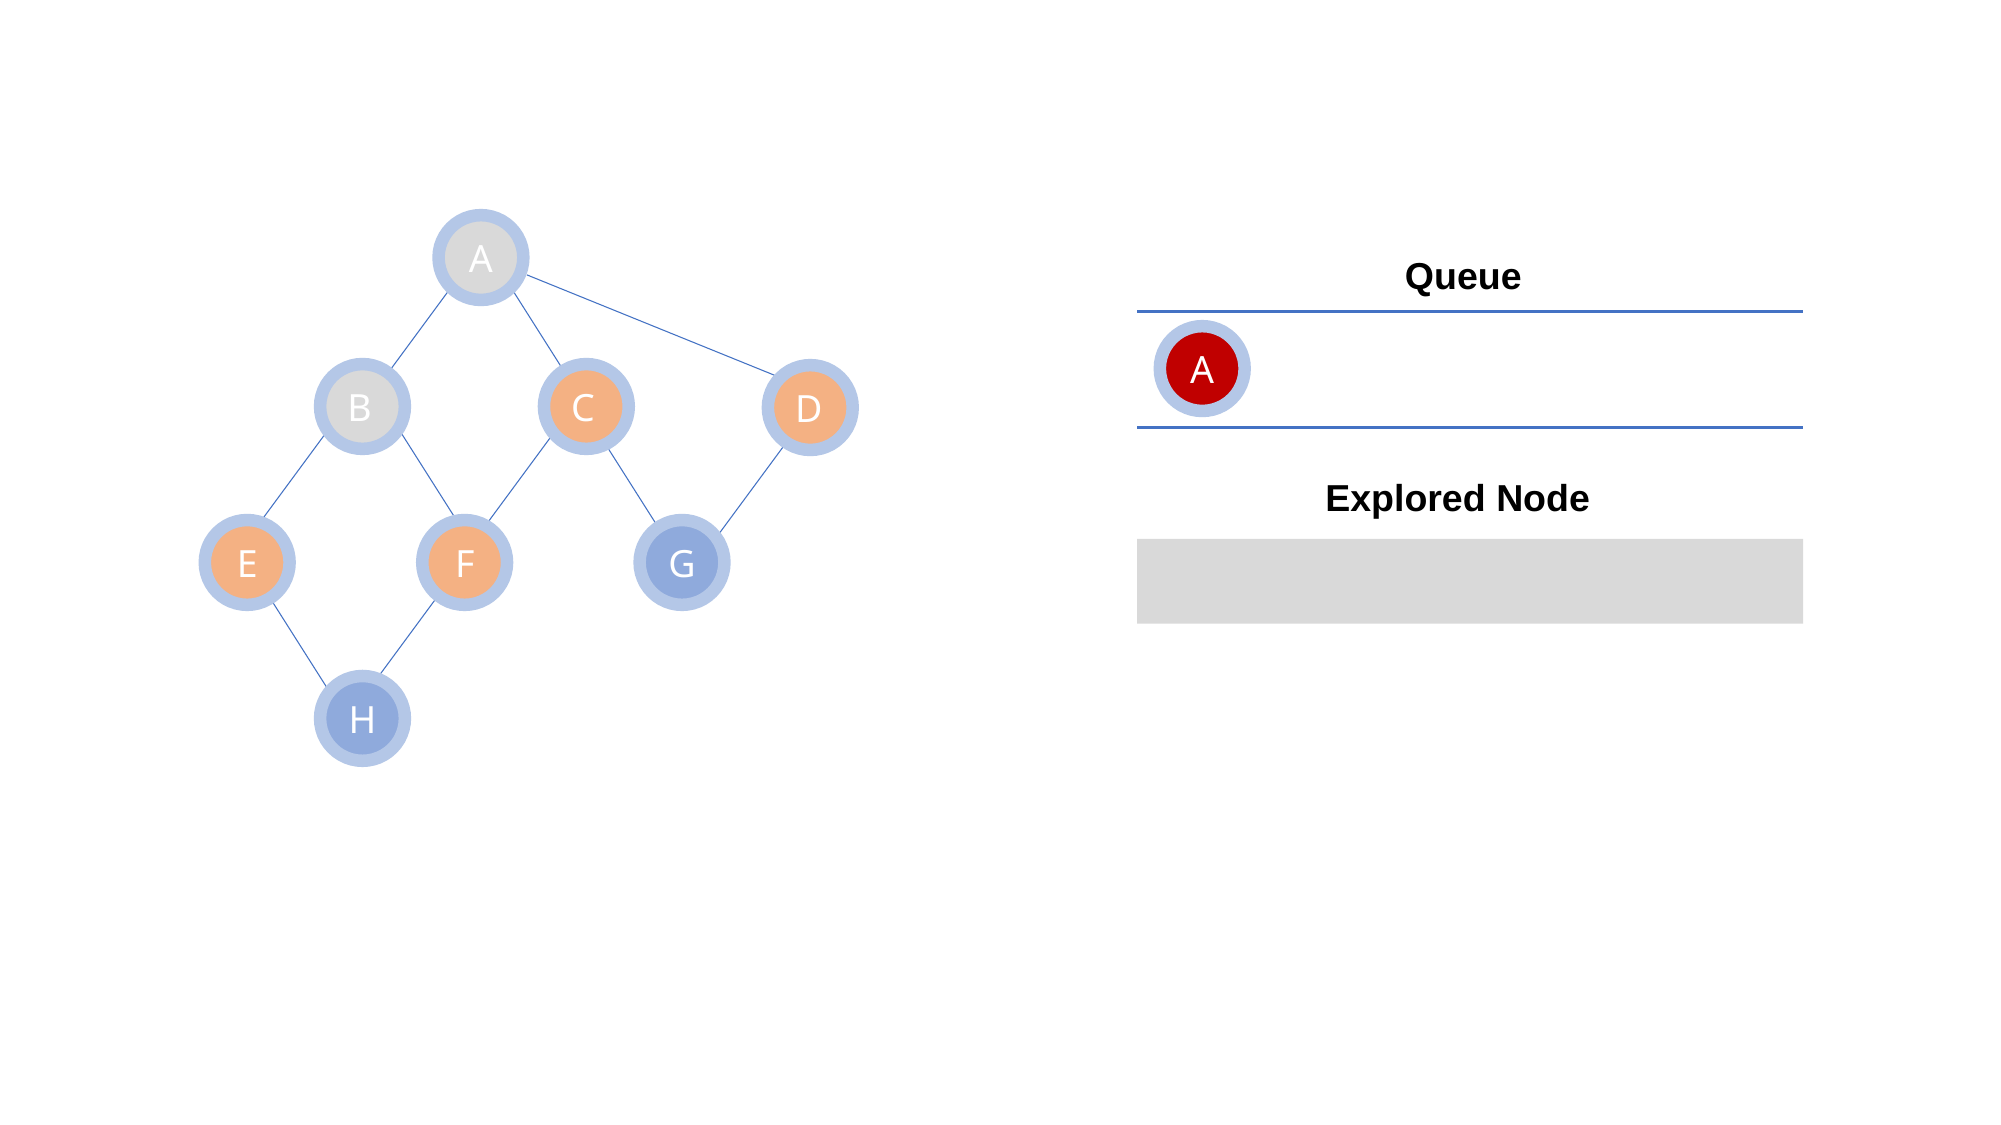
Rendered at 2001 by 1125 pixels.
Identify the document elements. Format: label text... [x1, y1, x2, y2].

text_box [1136, 538, 1804, 625]
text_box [204, 215, 853, 761]
text_box Explored Node [1310, 466, 1756, 526]
text_box A [1158, 325, 1246, 413]
text_box Queue [1390, 244, 1836, 305]
